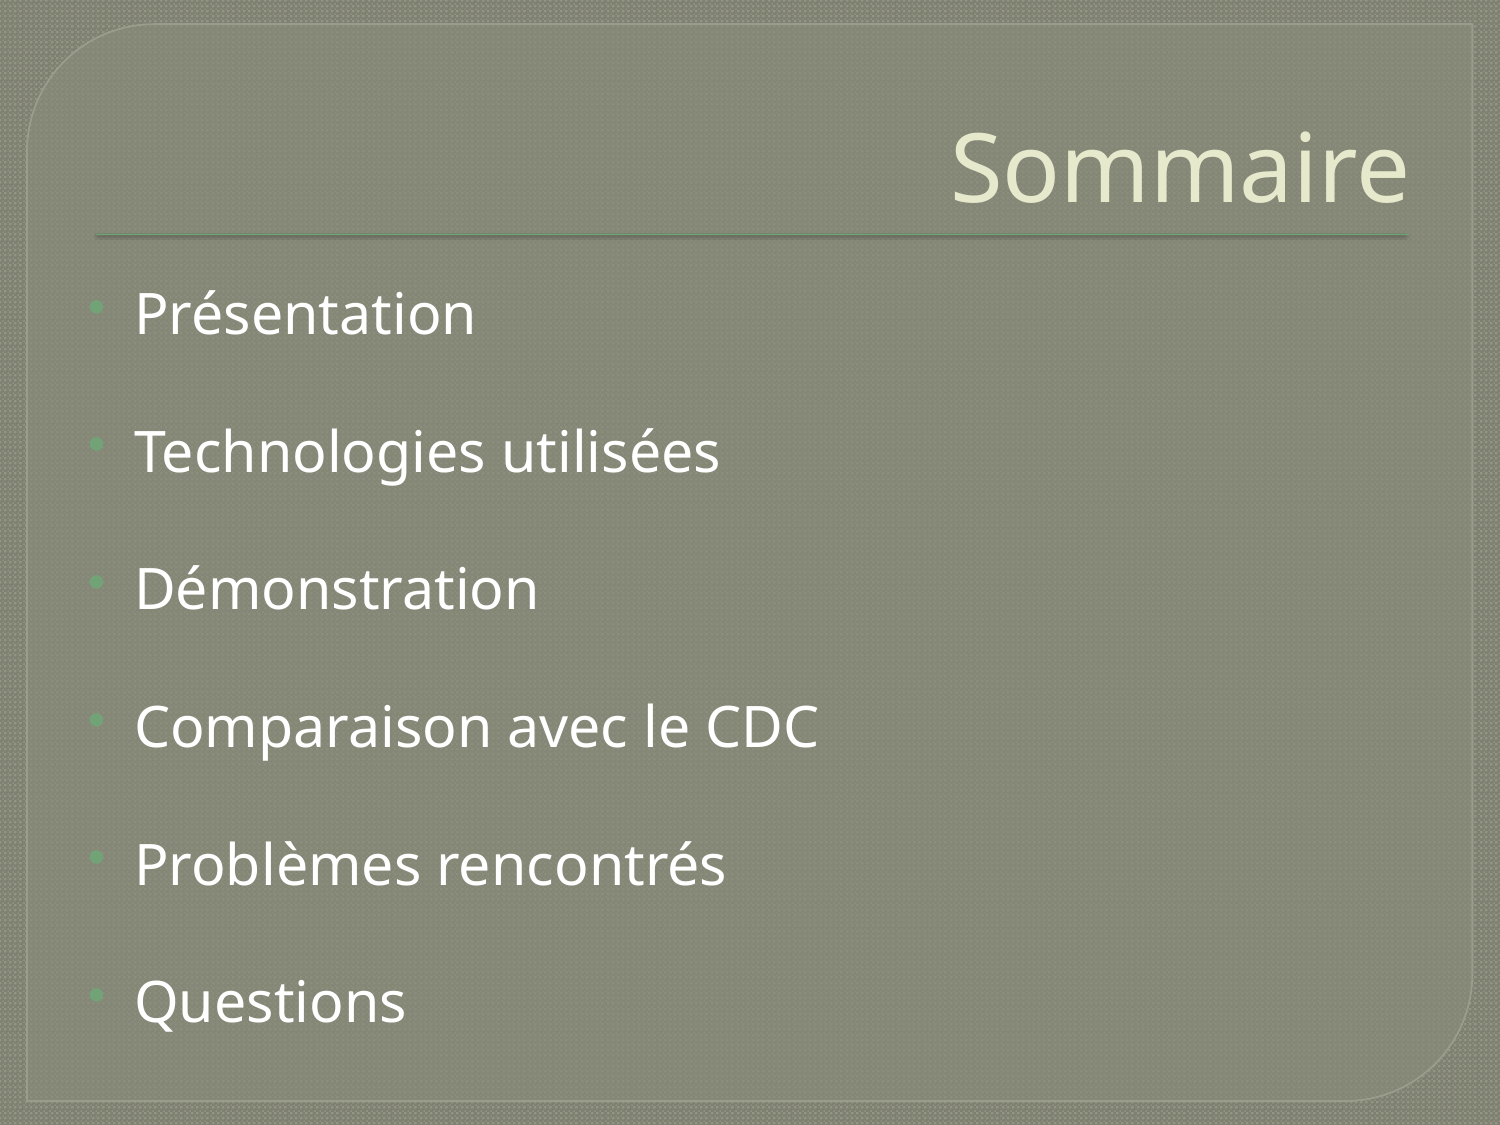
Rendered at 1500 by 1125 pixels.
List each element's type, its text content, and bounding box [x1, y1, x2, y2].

title Sommaire [75, 41, 1425, 230]
list Présentation Technologies utilisées Démonstration Comparaison avec le CDC Problèmes rencontrés Questions [75, 270, 1425, 1047]
